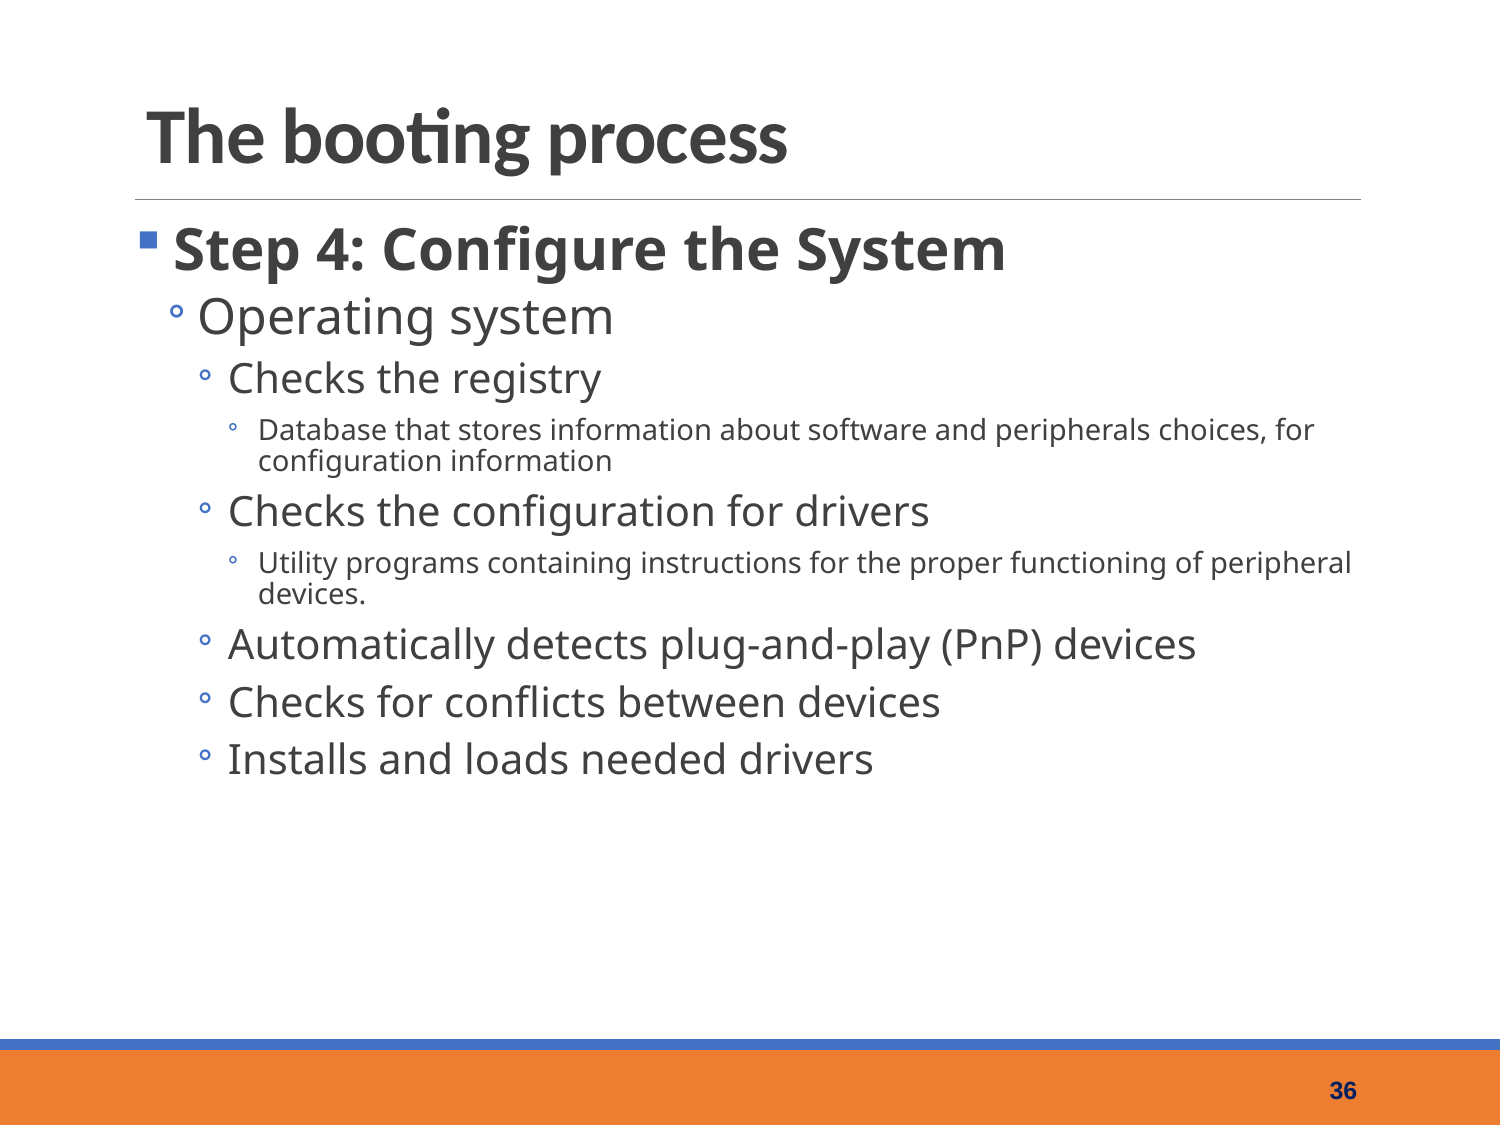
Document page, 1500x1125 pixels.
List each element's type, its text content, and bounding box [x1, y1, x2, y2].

slide_number 36 [1257, 1059, 1373, 1120]
list Step 4: Configure the System Operating system Checks the registry Database that stores information about software and peripherals choices, for configuration information Checks the configuration for drivers Utility programs containing instructions for the proper functioning of peripheral devices. Automatically detects plug-and-play (PnP) devices Checks for conflicts between devices Installs and loads needed drivers [135, 212, 1373, 1013]
title The booting process [131, 50, 1369, 188]
